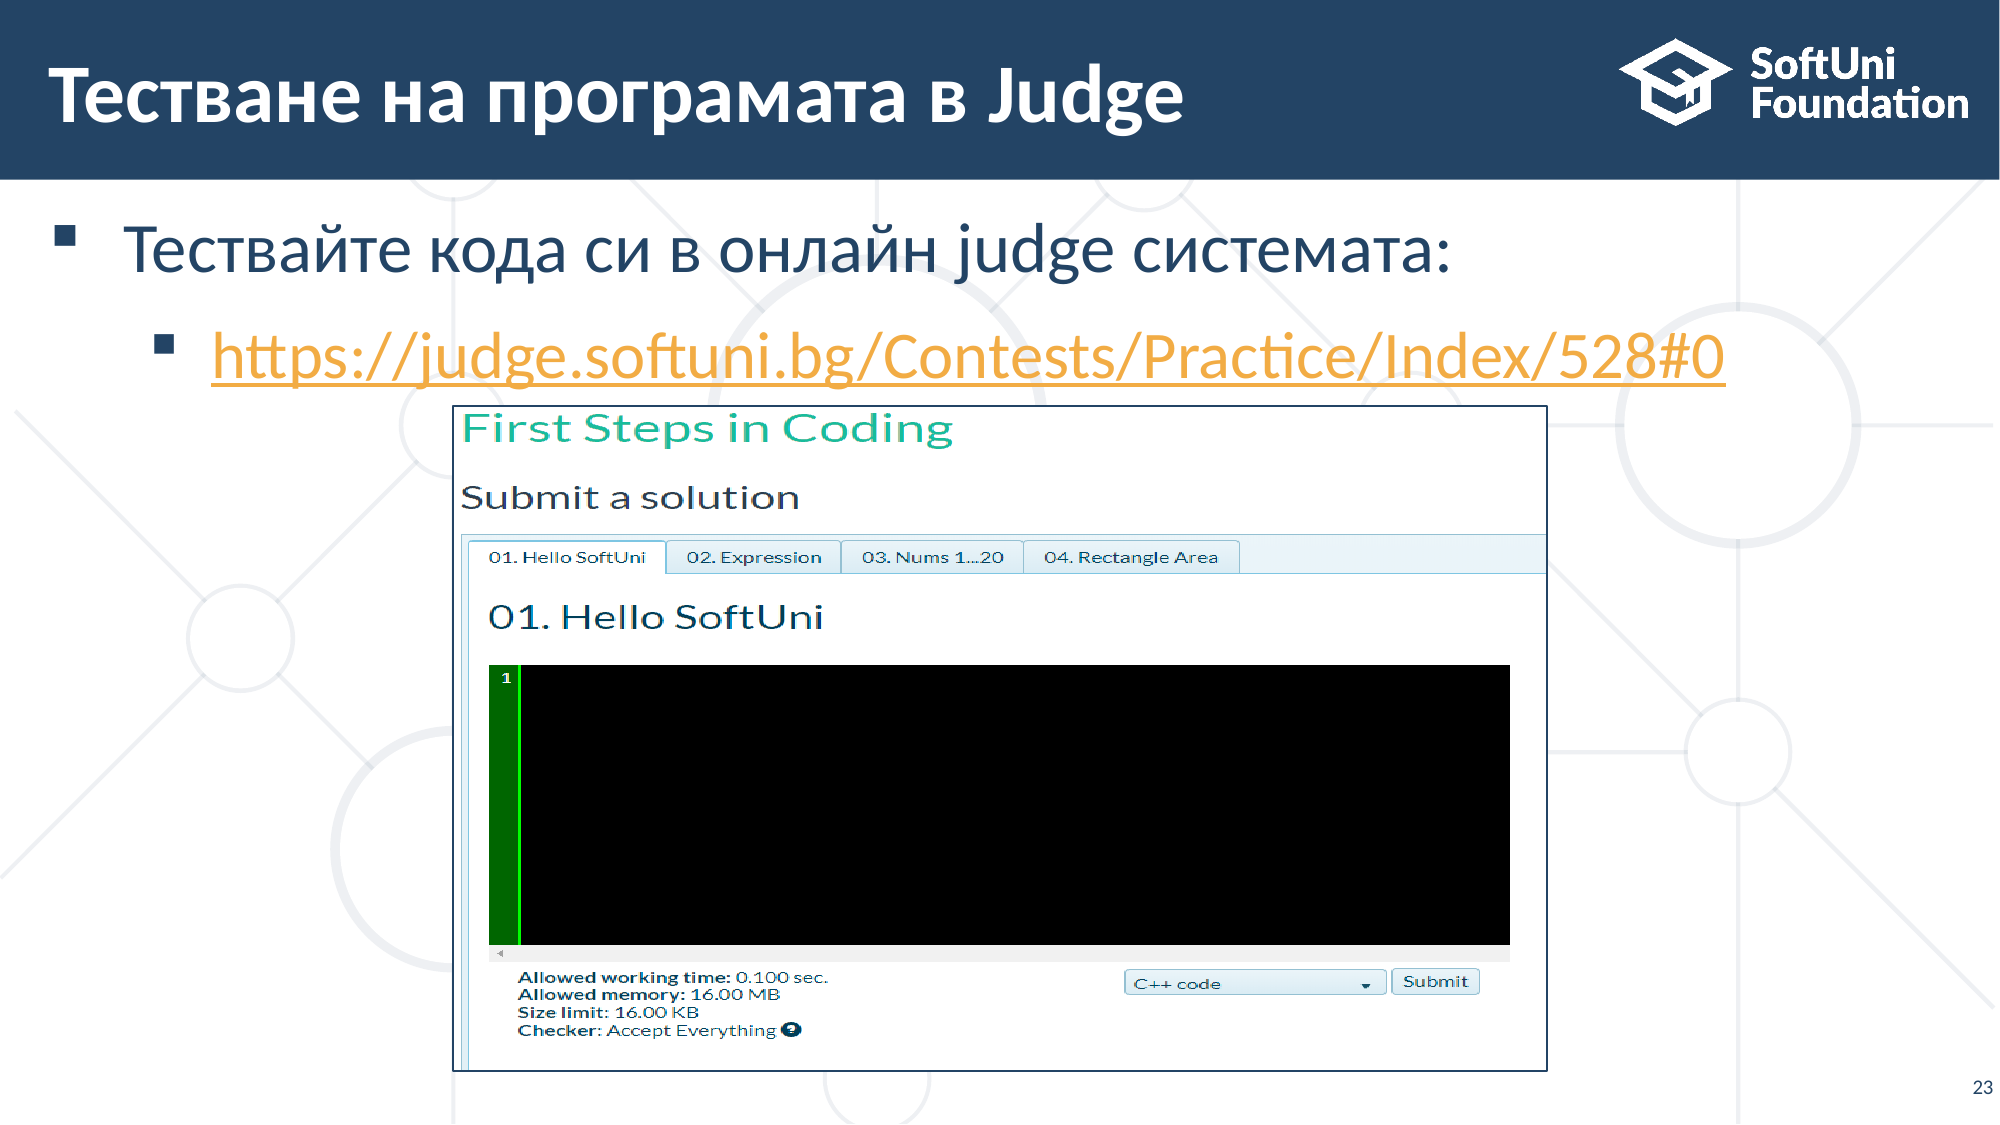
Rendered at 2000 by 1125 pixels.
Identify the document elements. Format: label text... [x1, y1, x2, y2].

picture [1618, 38, 1968, 126]
title Тестване на програмата в Judge [31, 16, 1591, 162]
picture [453, 406, 1547, 1071]
slide_number 23 [1929, 1070, 2000, 1103]
list Тествайте кода си в онлайн judge системата: https://judge.softuni.bg/Contests/Practice/Index/528#0 [31, 196, 1970, 1050]
